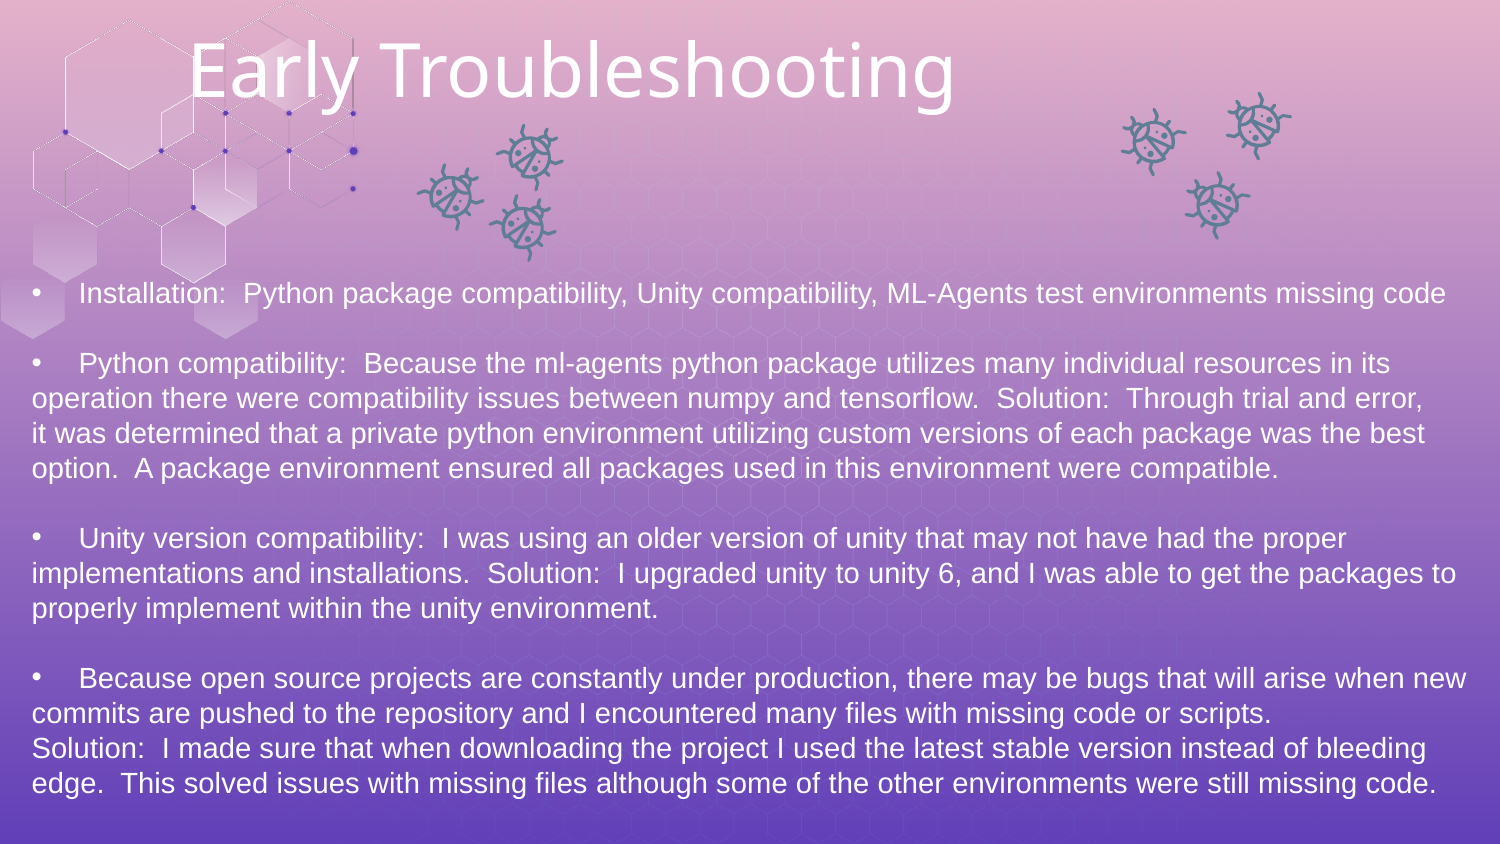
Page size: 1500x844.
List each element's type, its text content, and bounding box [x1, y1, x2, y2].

title Early Troubleshooting [117, 7, 974, 118]
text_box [1183, 173, 1241, 230]
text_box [426, 164, 484, 221]
picture [0, 0, 1398, 342]
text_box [1120, 110, 1178, 166]
text_box Installation: Python package compatibility, Unity compatibility, ML-Agents test environments missing code Python compatibility: Because the ml-agents python package utilizes many individual resources in its operation there were compatibility issues between numpy and tensorflow. Solution: Through trial and error, it was determined that a private python environment utilizing custom versions of each package was the best option. A package environment ensured all packages used in this environment were compatible. Unity version compatibility: I was using an older version of unity that may not have had the proper implementations and installations. Solution: I upgraded unity to unity 6, and I was able to get the packages to properly implement within the unity environment. Because open source projects are constantly under production, there may be bugs that will arise when new commits are pushed to the repository and I encountered many files with missing code or scripts. Solution: I made sure that when downloading the project I used the latest stable version instead of bleeding edge. This solved issues with missing files although some of the other environments were still missing code. [16, 267, 1492, 842]
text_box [498, 195, 556, 252]
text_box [1225, 93, 1283, 150]
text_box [505, 124, 563, 181]
